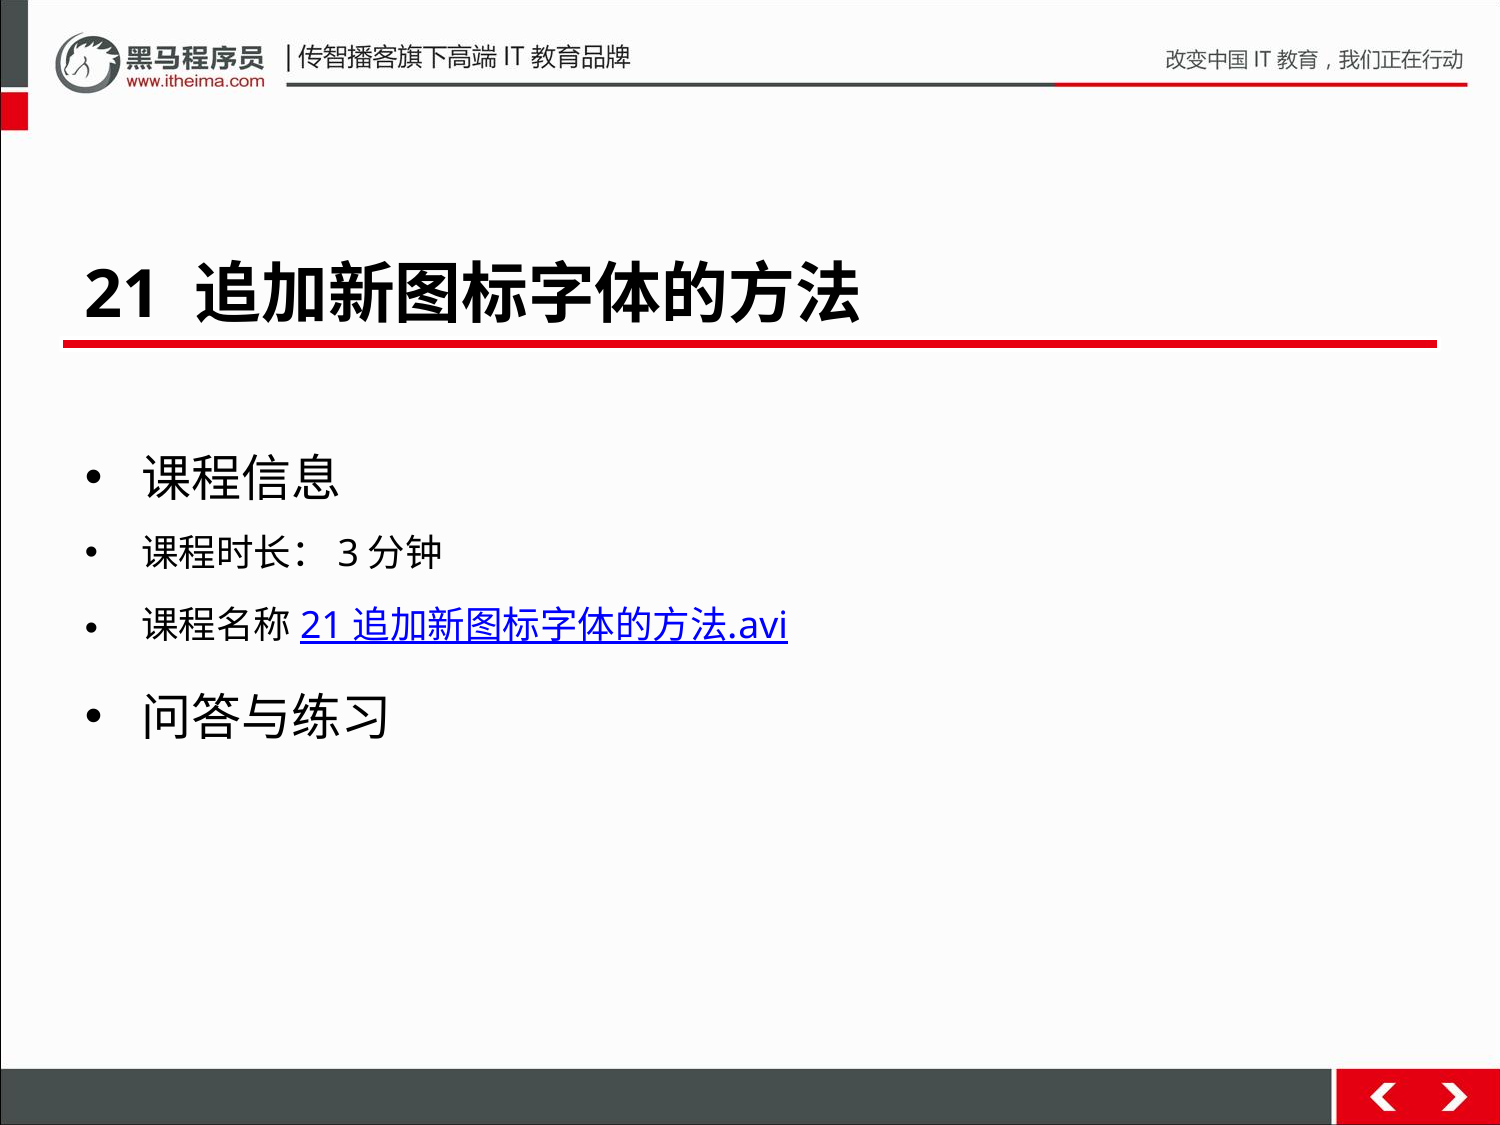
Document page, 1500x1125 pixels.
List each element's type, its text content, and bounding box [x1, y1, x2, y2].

text_box 课程信息 课程时长：3分钟 课程名称21 追加新图标字体的方法.avi 问答与练习 [69, 408, 1451, 753]
text_box 21 追加新图标字体的方法 [70, 243, 1382, 339]
picture [0, 0, 1500, 1125]
